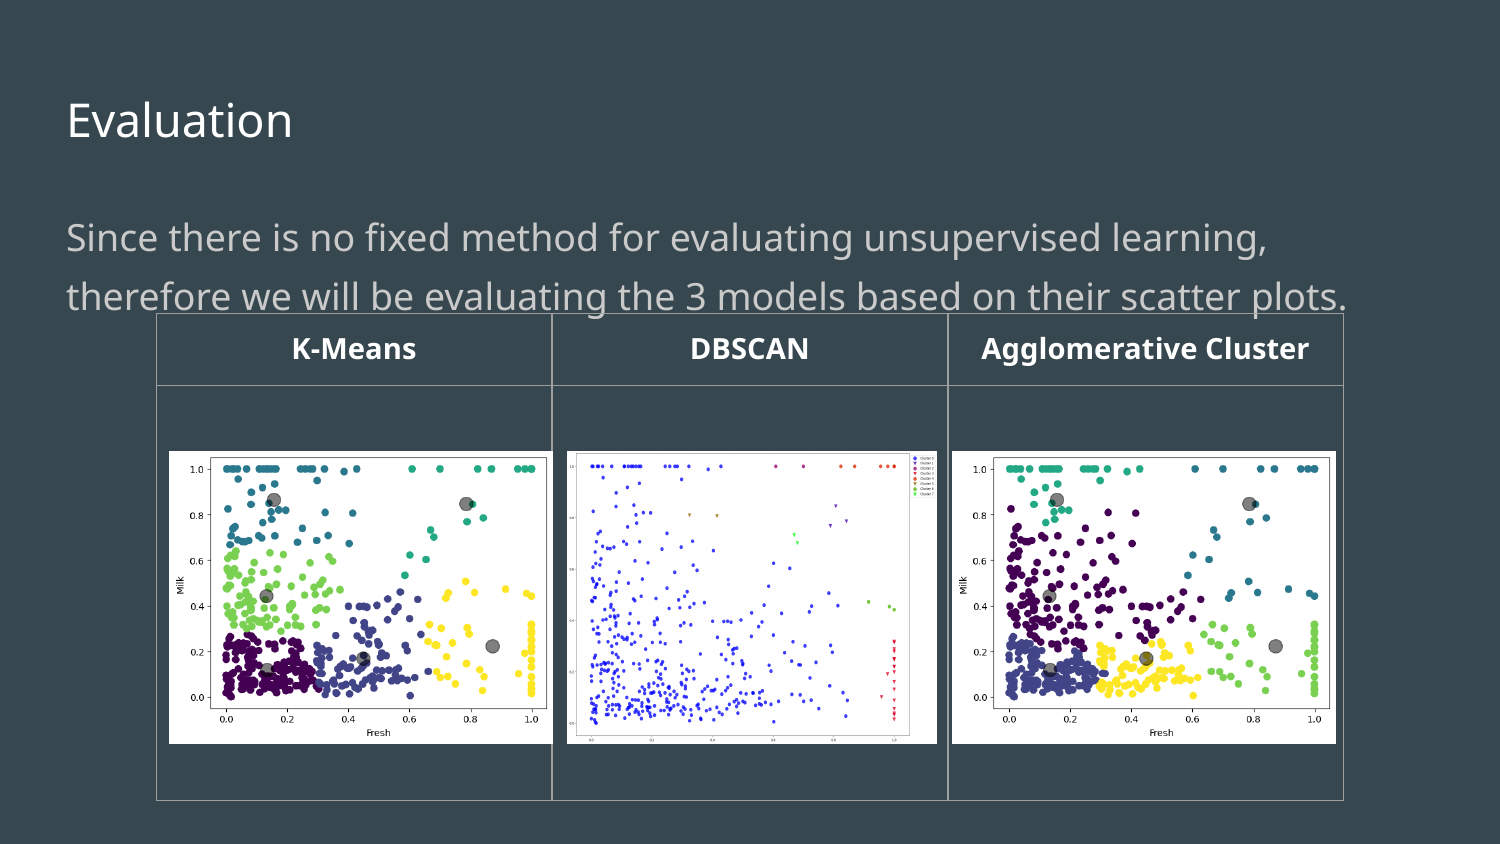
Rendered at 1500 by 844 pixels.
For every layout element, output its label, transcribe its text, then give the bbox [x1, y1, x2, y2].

picture [567, 451, 938, 744]
picture [952, 451, 1336, 744]
table_header Agglomerative Cluster [949, 314, 1343, 385]
table_cell [553, 386, 947, 800]
table_cell [949, 386, 1343, 800]
table_cell [157, 386, 551, 800]
table_header DBSCAN [553, 314, 947, 385]
title Evaluation [51, 72, 1449, 167]
picture [168, 451, 553, 744]
table_header K-Means [157, 314, 551, 385]
list Since there is no fixed method for evaluating unsupervised learning, therefore we will be evaluating the 3 models based on their scatter plots. [51, 189, 1449, 750]
